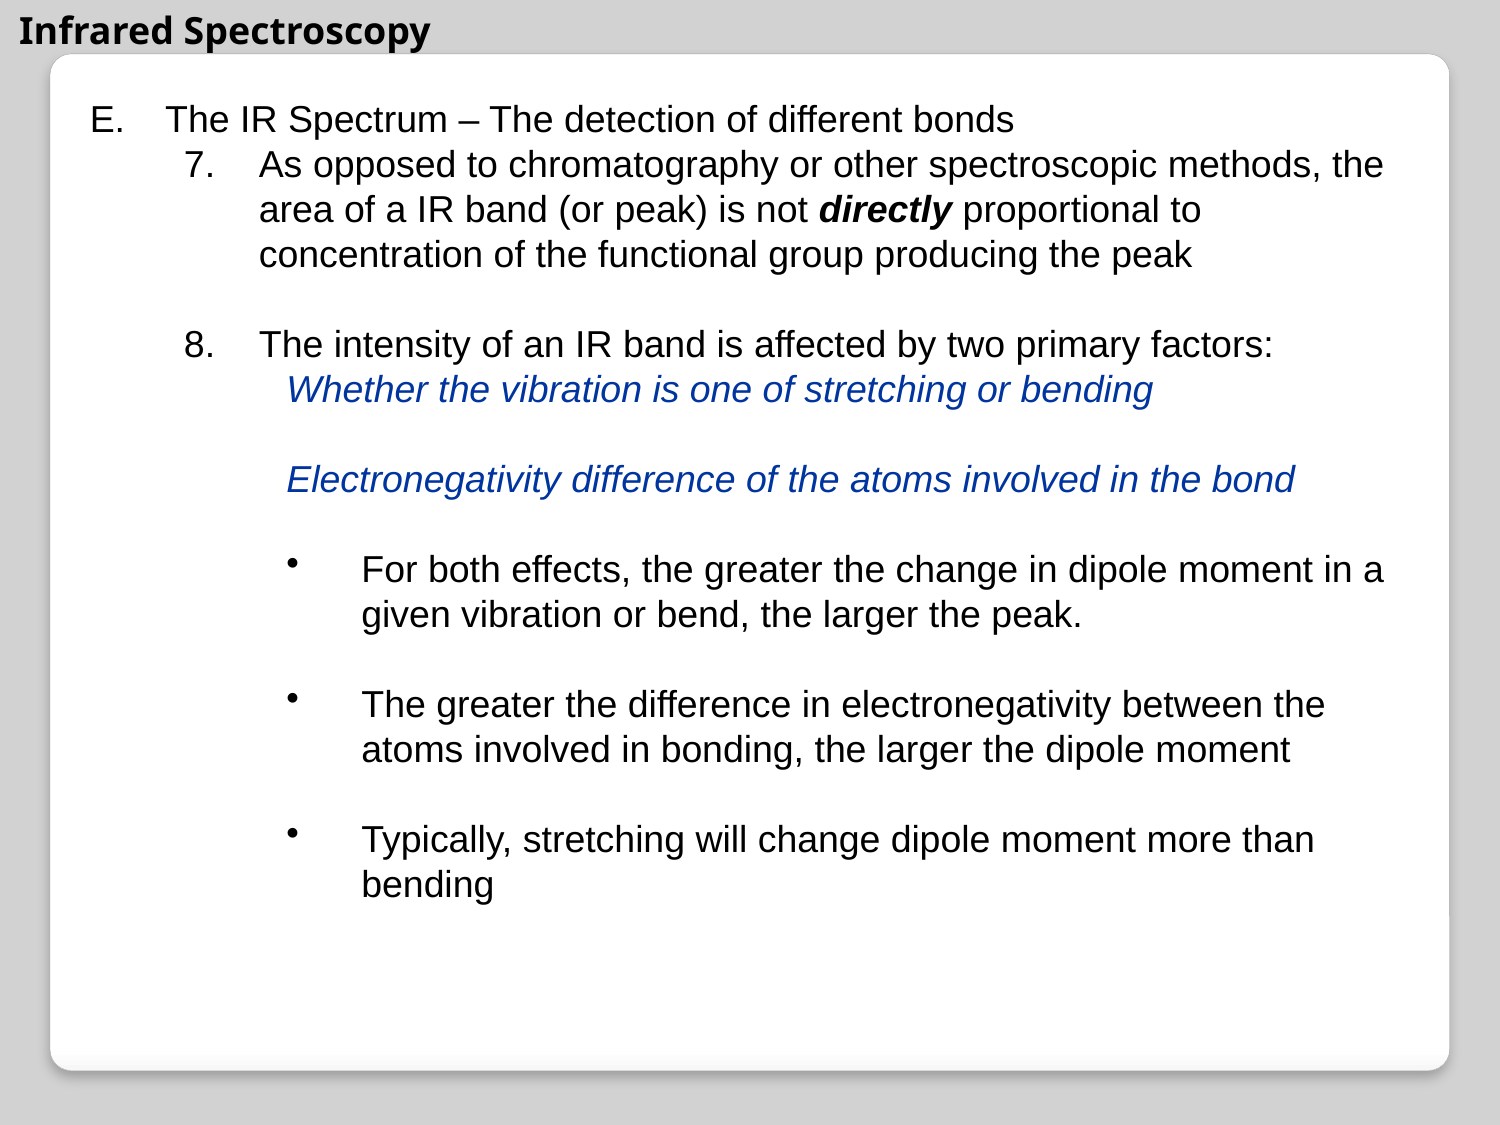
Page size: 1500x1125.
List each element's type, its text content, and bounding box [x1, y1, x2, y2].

text_box The IR Spectrum – The detection of different bonds As opposed to chromatography or other spectroscopic methods, the area of a IR band (or peak) is not directly proportional to concentration of the functional group producing the peak The intensity of an IR band is affected by two primary factors: Whether the vibration is one of stretching or bending Electronegativity difference of the atoms involved in the bond For both effects, the greater the change in dipole moment in a given vibration or bend, the larger the peak. The greater the difference in electronegativity between the atoms involved in bonding, the larger the dipole moment Typically, stretching will change dipole moment more than bending [0, 87, 1450, 1003]
text_box Infrared Spectroscopy [4, 0, 447, 60]
